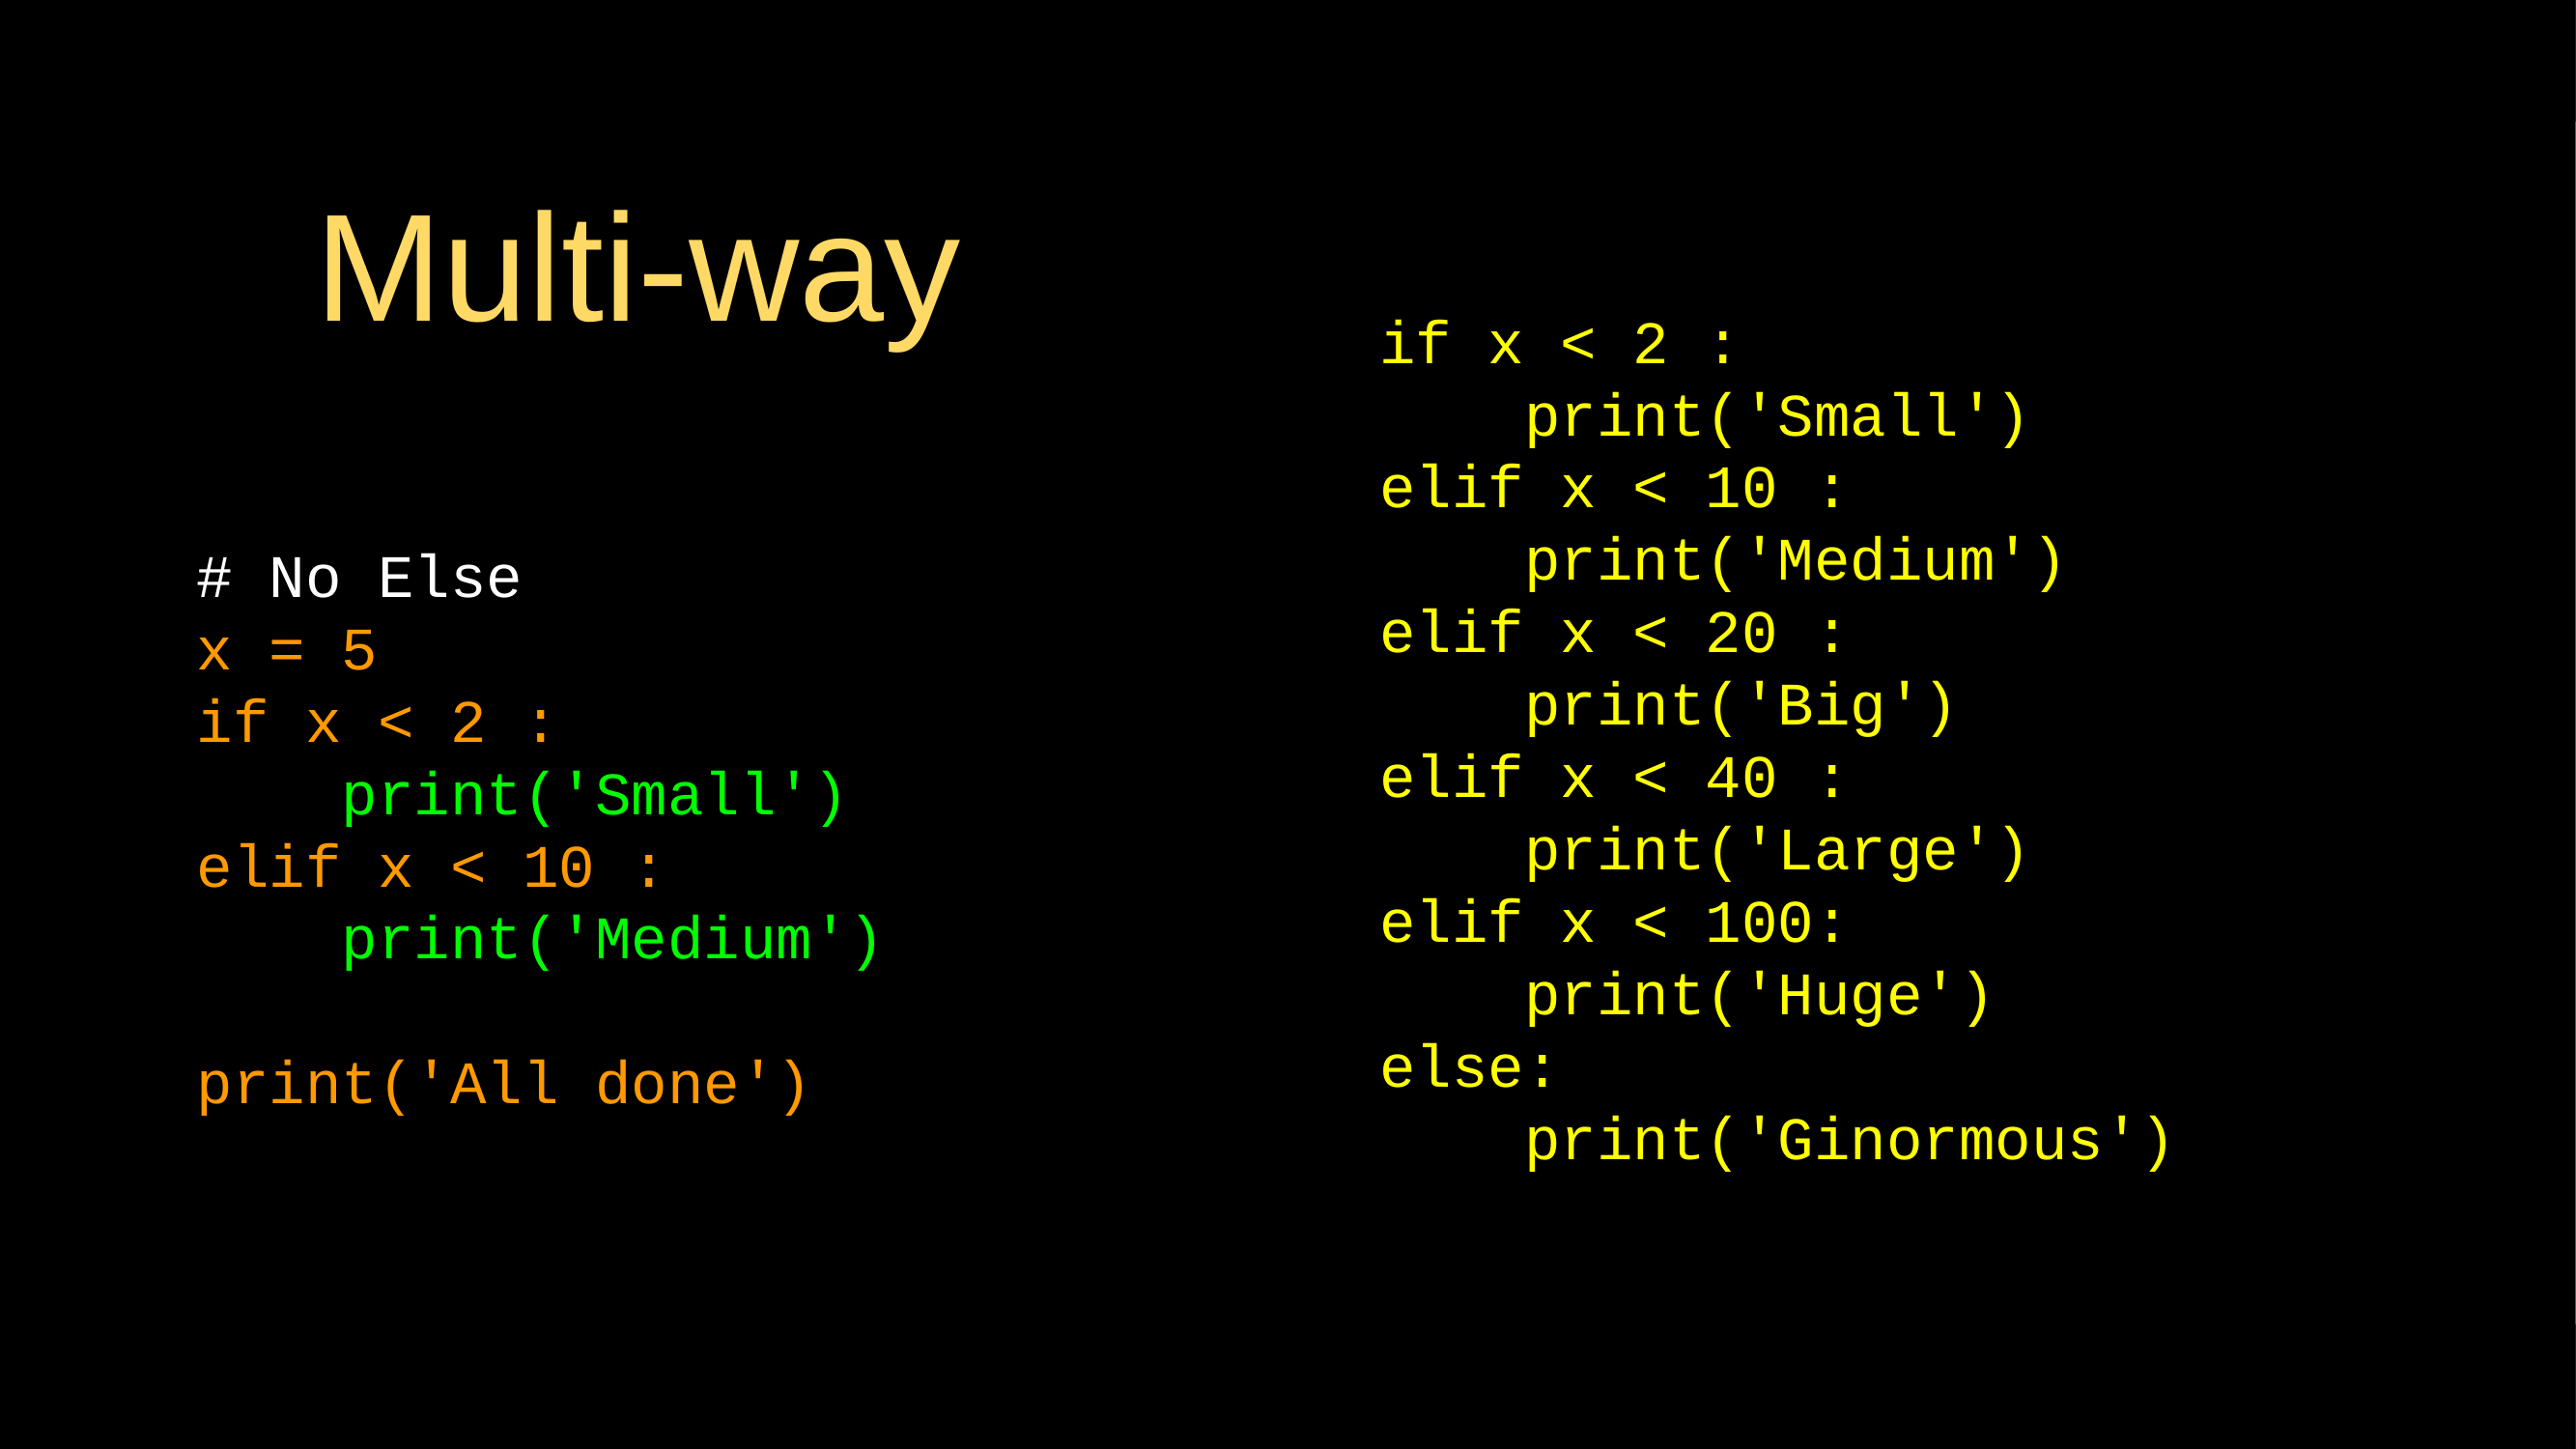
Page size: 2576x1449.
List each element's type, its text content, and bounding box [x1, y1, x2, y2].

text_box if x < 2 : print('Small') elif x < 10 : print('Medium') elif x < 20 : print('Big') elif x < 40 : print('Large') elif x < 100: print('Huge') else: print('Ginormous') [1379, 247, 2400, 1227]
title Multi-way [167, 118, 1109, 403]
text_box # No Else x = 5 if x < 2 : print('Small') elif x < 10 : print('Medium') print('All done') [196, 495, 1039, 1158]
